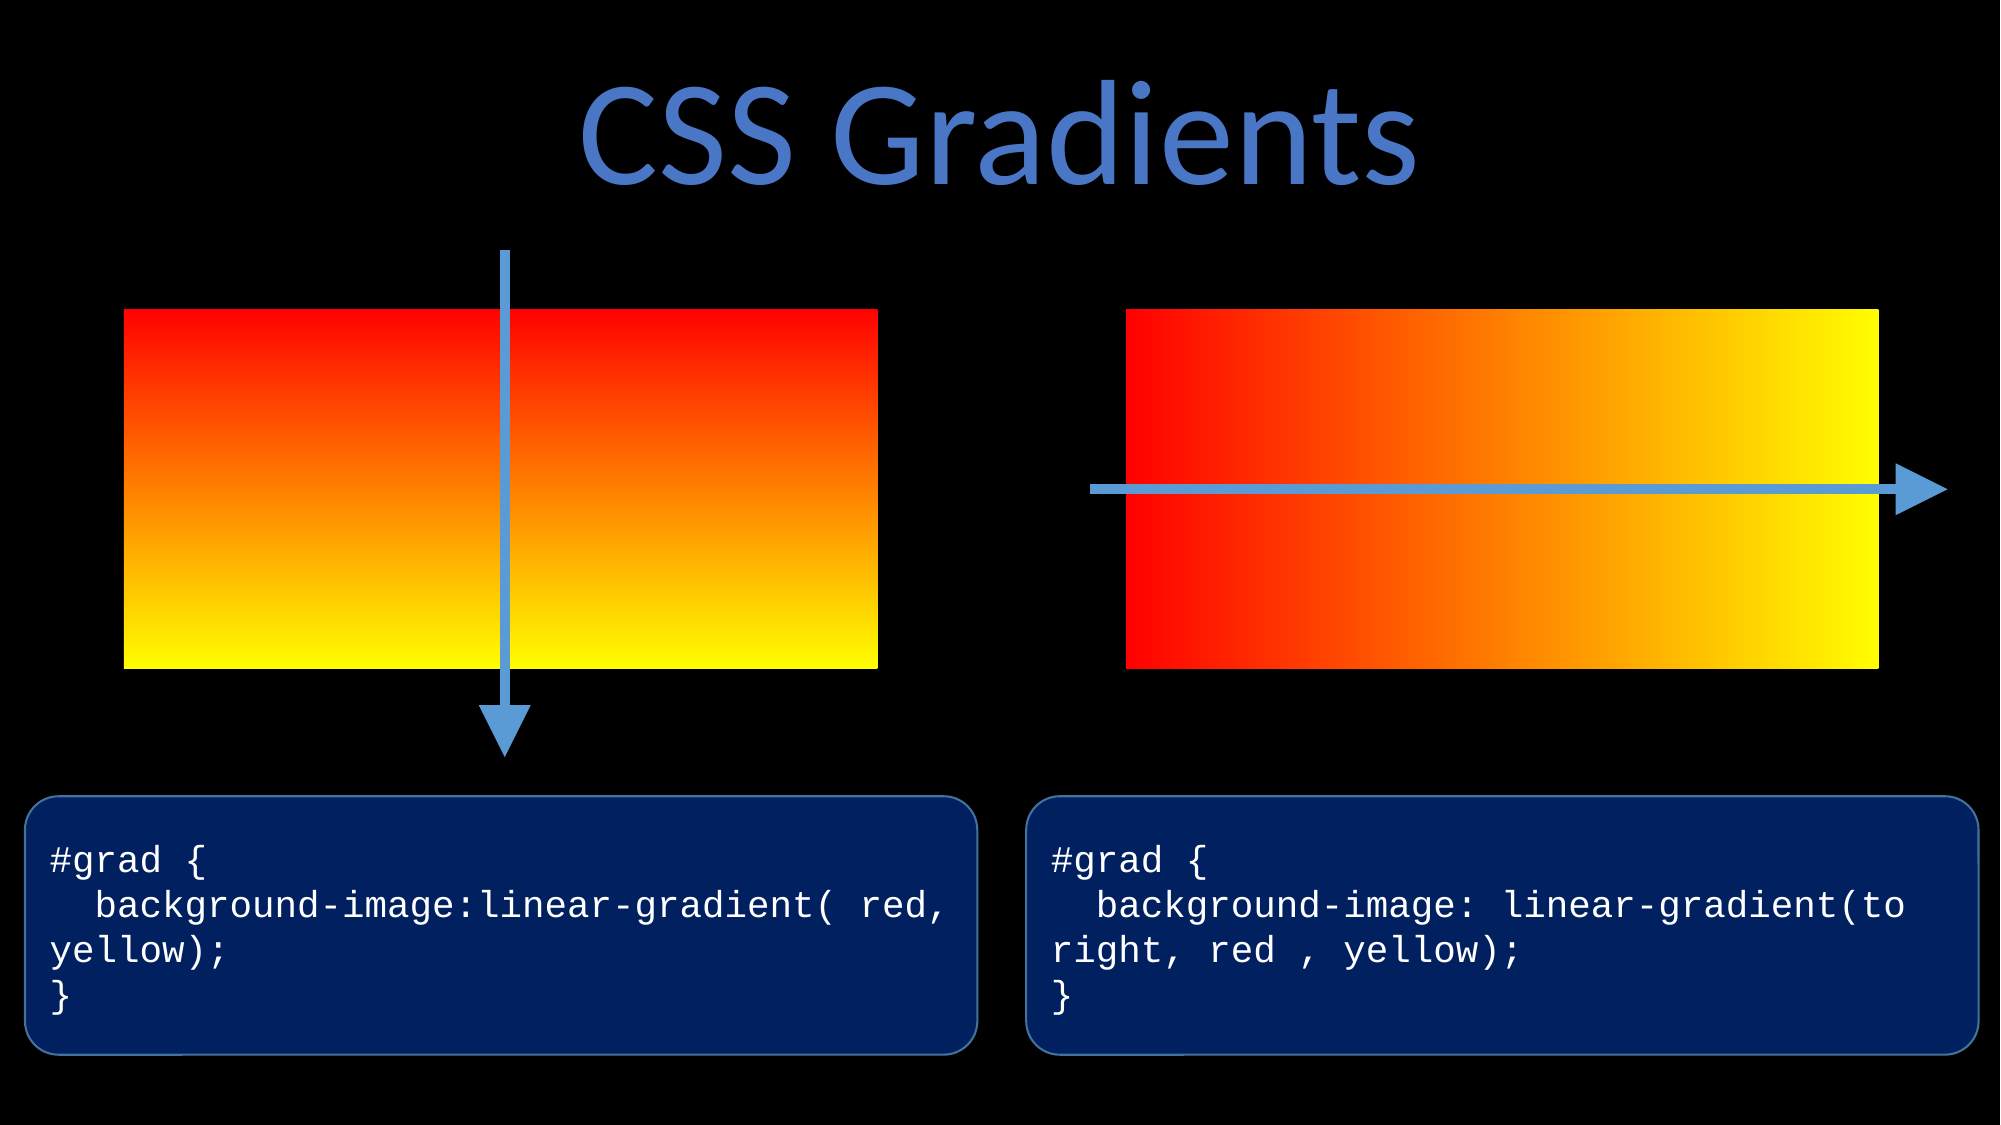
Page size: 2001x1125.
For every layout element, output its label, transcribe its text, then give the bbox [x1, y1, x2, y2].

text_box [124, 308, 500, 670]
text_box [1125, 308, 1879, 484]
text_box [1125, 494, 1879, 670]
text_box CSS Gradients [0, 27, 2000, 223]
text_box #grad { background-image: linear-gradient(to right, red , yellow); } [1025, 795, 1980, 1056]
text_box #grad { background-image:linear-gradient( red, yellow); } [23, 795, 979, 1056]
text_box [510, 308, 878, 670]
